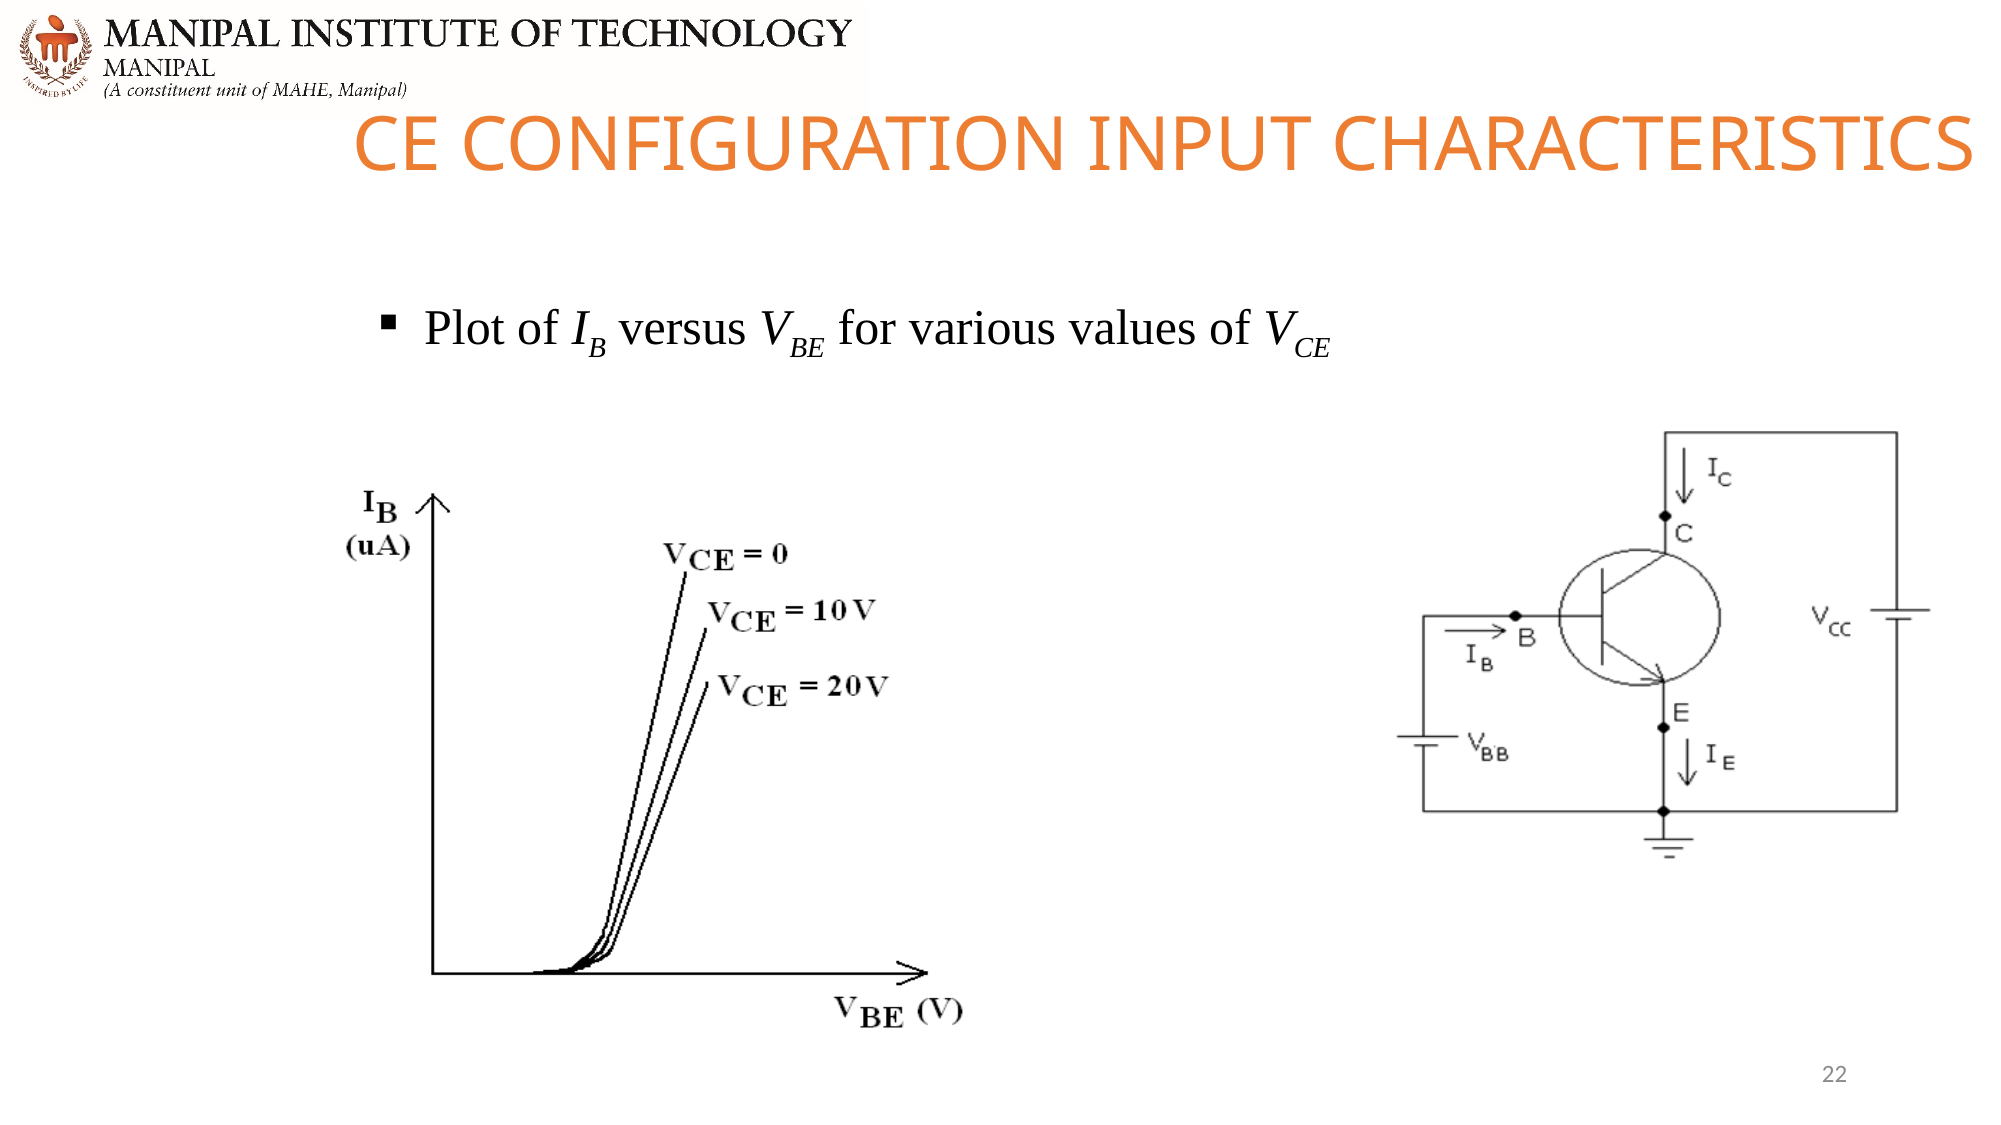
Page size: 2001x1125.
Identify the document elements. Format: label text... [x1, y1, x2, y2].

slide_number 22 [1412, 1042, 1863, 1103]
picture [1380, 423, 1959, 868]
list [331, 473, 974, 1043]
title CE CONFIGURATION INPUT CHARACTERISTICS [337, 98, 2000, 316]
picture [0, 2, 869, 119]
text_box Plot of IB versus VBE for various values of VCE [362, 287, 1791, 439]
